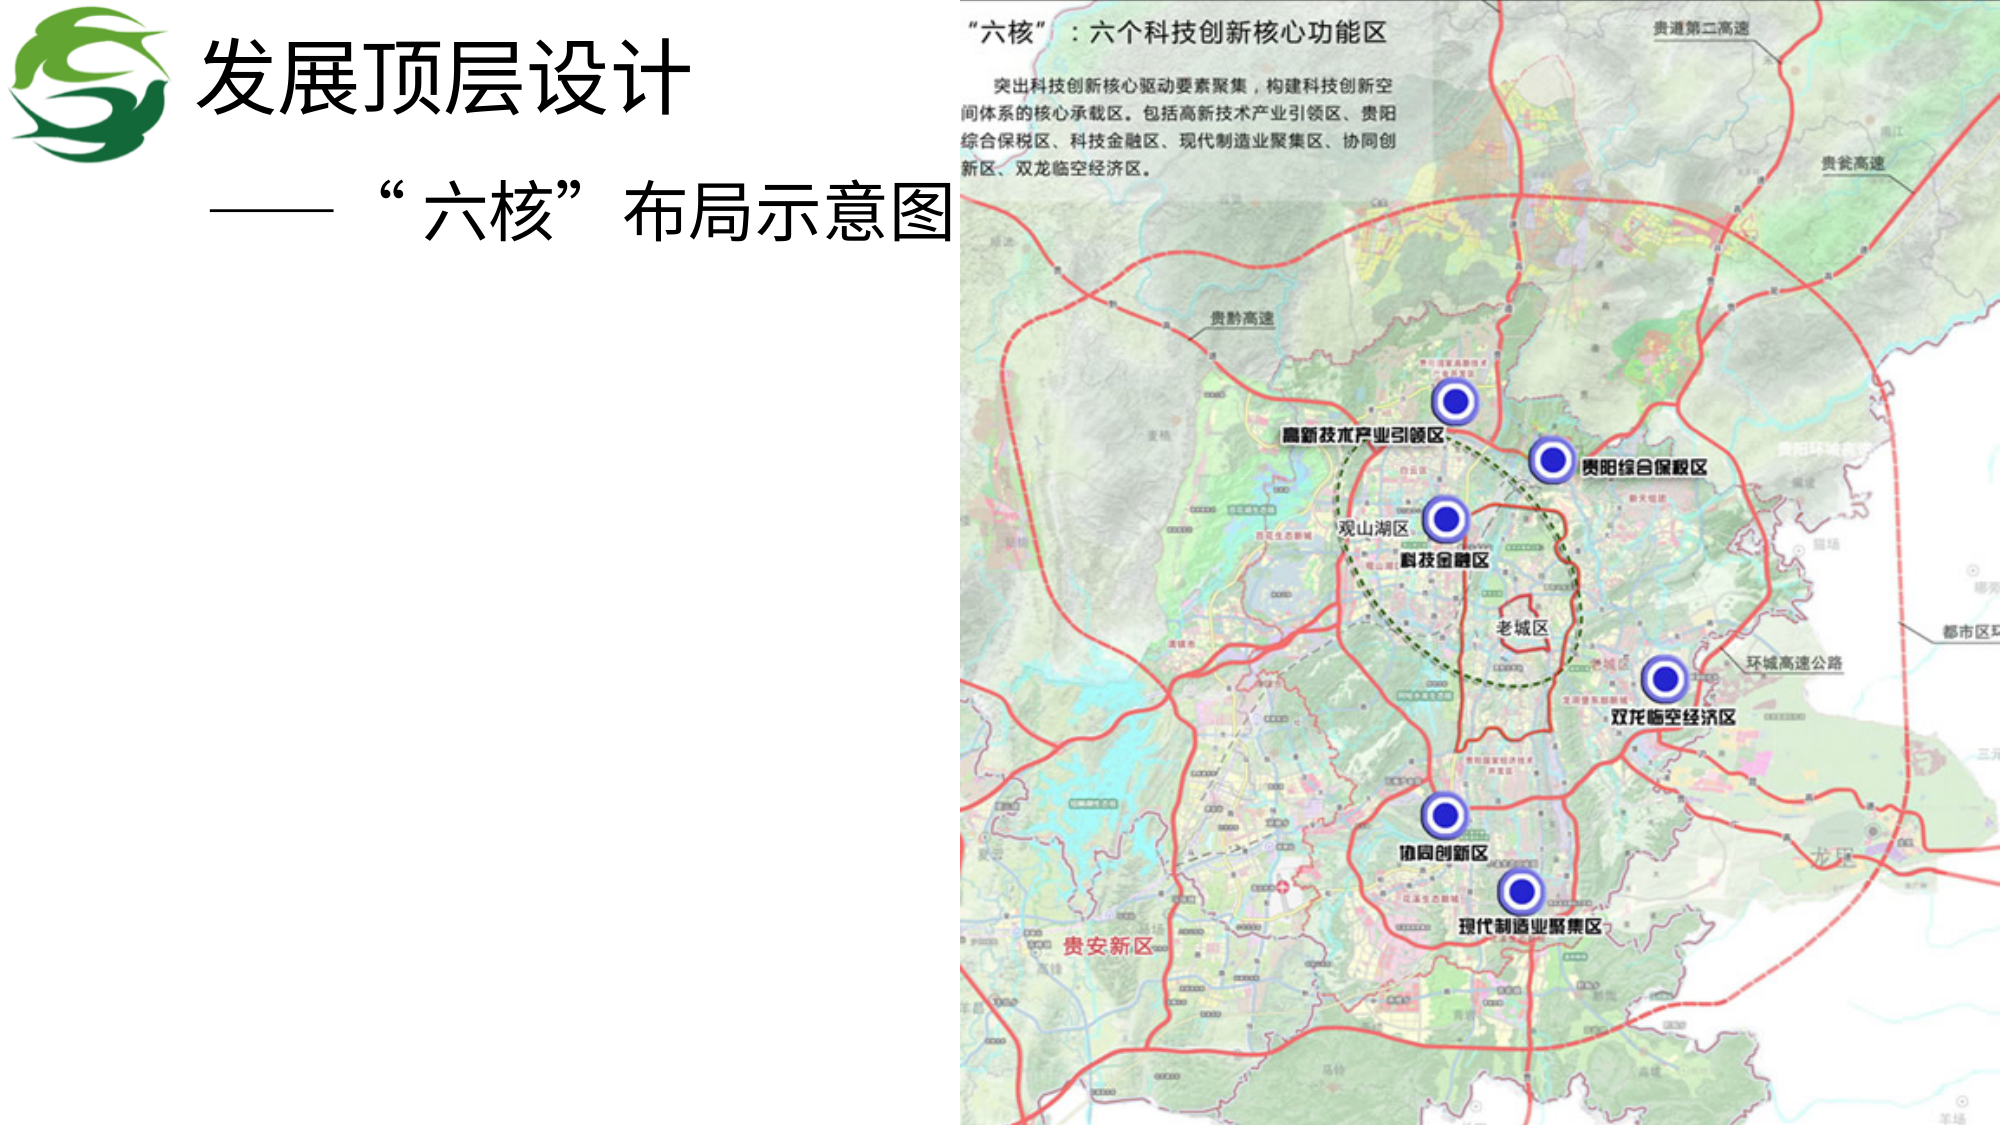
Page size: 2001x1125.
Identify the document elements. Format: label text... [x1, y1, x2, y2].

title 发展顶层设计 [179, 15, 959, 147]
text_box ——“六核”布局示意图 [191, 162, 959, 258]
picture [959, 0, 2000, 1125]
picture [0, 0, 180, 169]
